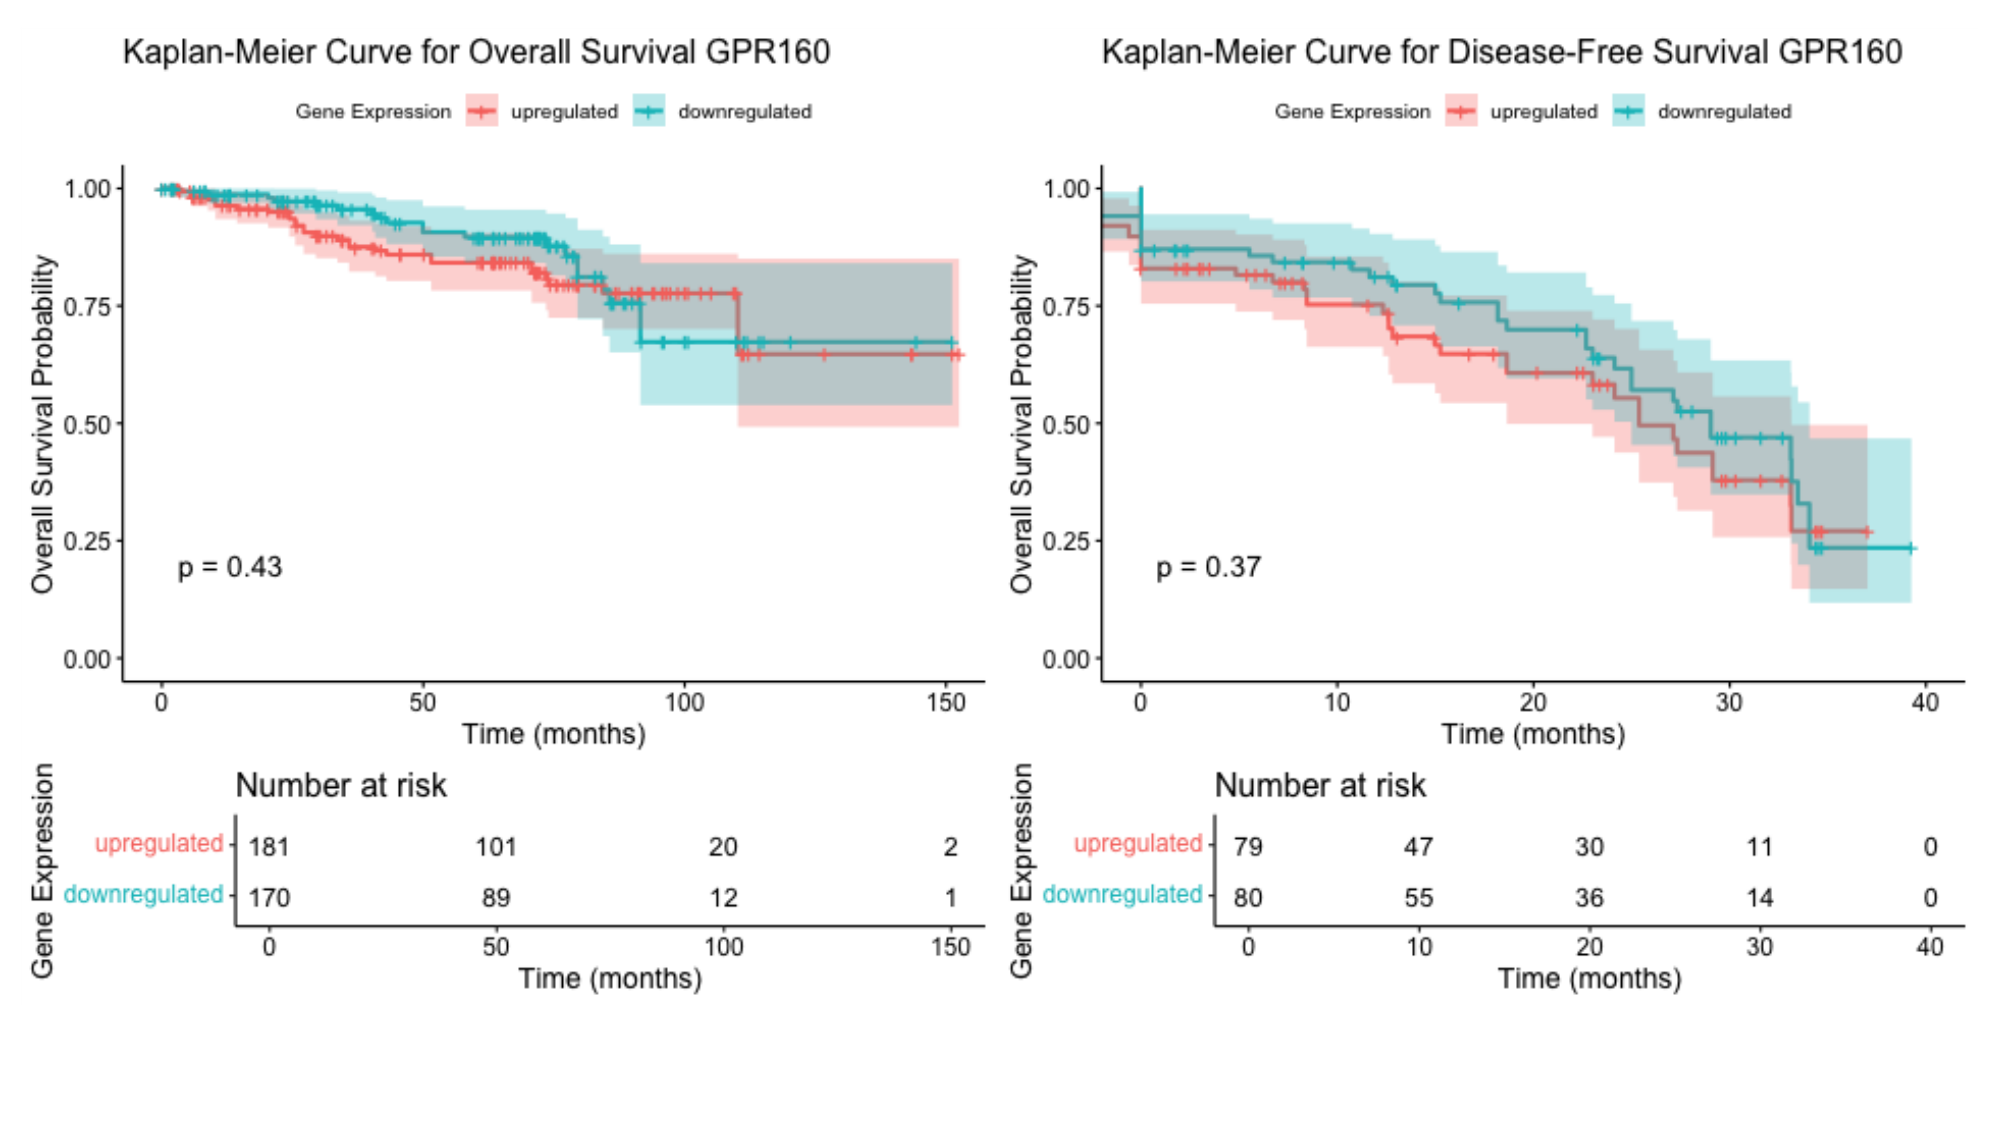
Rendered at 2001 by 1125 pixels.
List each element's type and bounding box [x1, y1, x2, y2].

picture [19, 26, 998, 1006]
list [999, 26, 1978, 1006]
